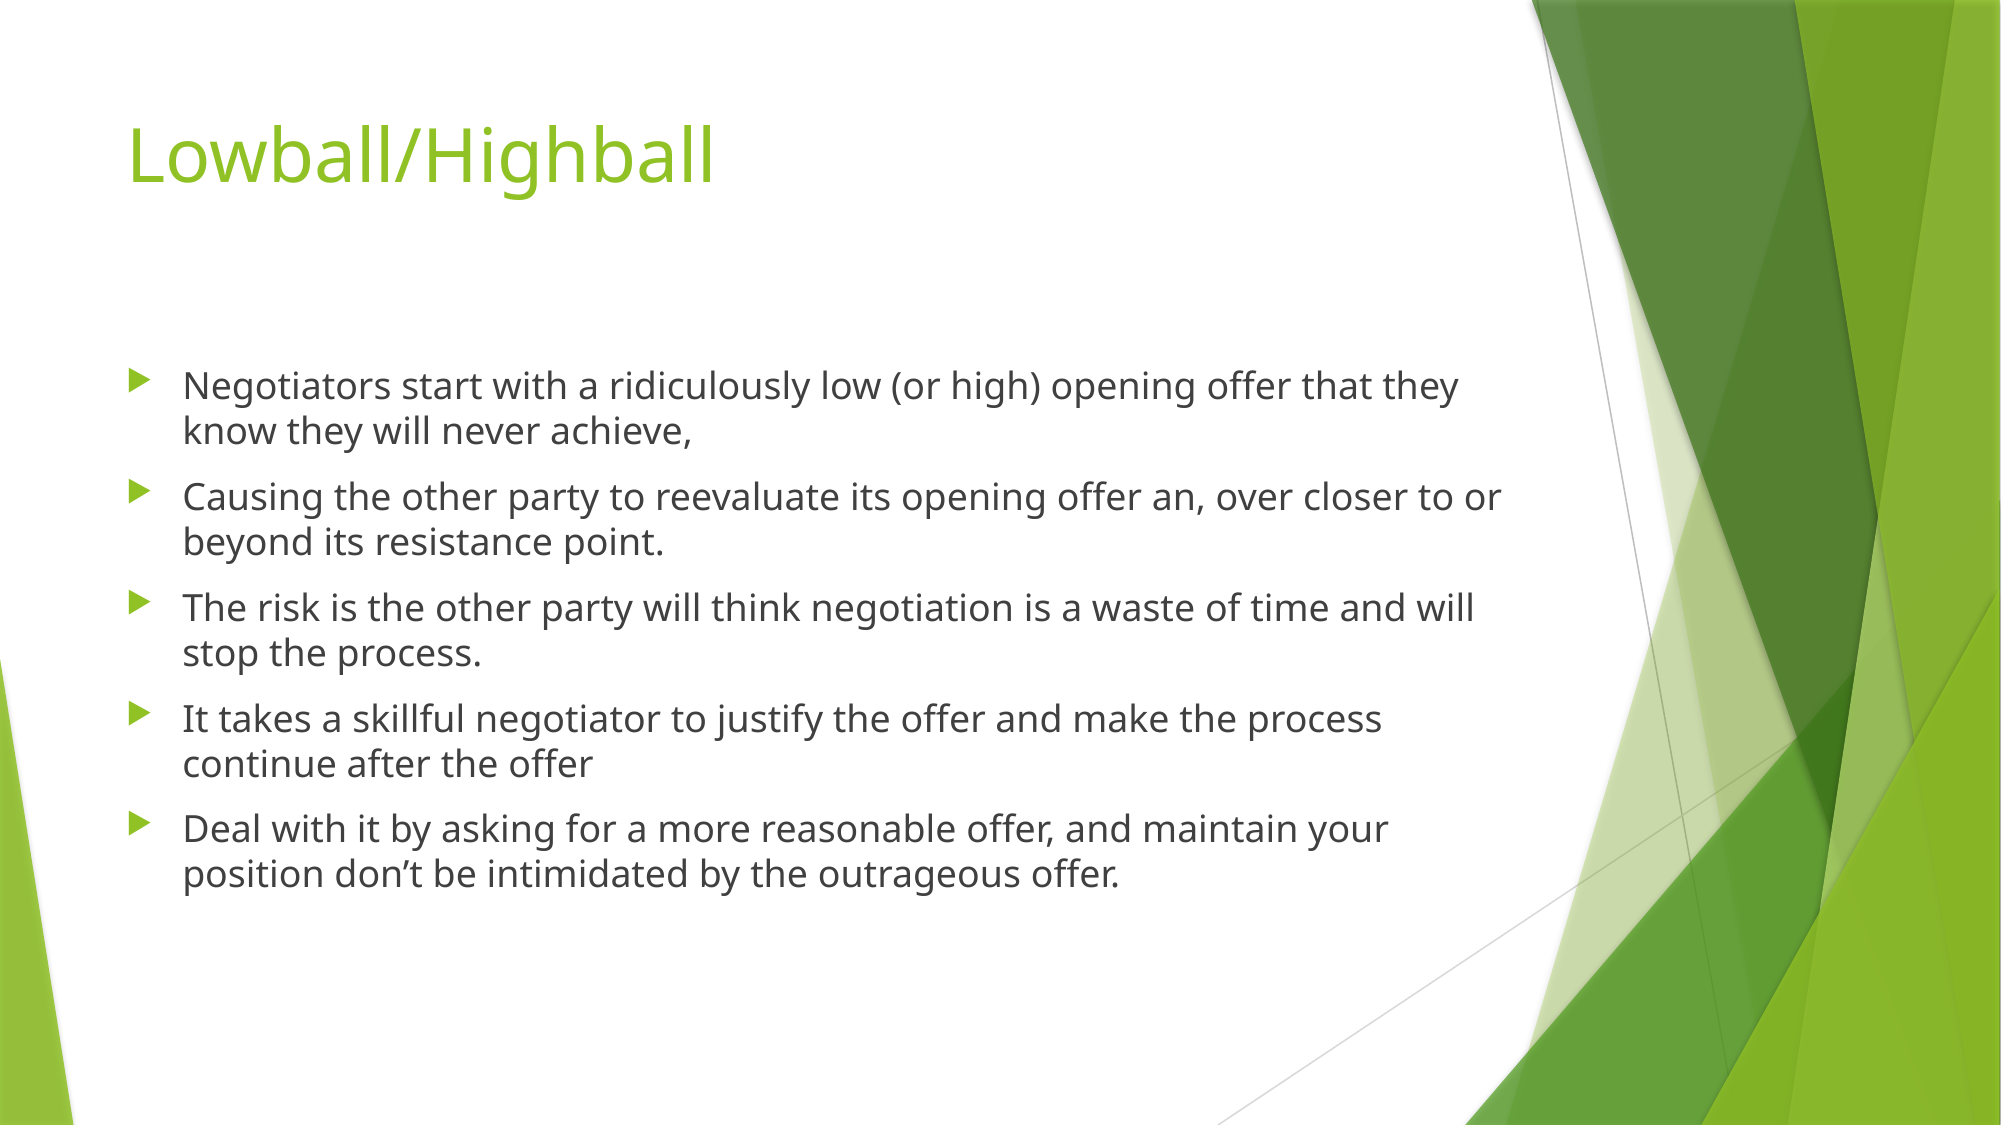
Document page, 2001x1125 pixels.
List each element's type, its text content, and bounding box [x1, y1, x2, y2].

title Lowball/Highball [111, 99, 1522, 317]
list Negotiators start with a ridiculously low (or high) opening offer that they know they will never achieve, Causing the other party to reevaluate its opening offer an, over closer to or beyond its resistance point. The risk is the other party will think negotiation is a waste of time and will stop the process. It takes a skillful negotiator to justify the offer and make the process continue after the offer Deal with it by asking for a more reasonable offer, and maintain your position don’t be intimidated by the outrageous offer. [111, 354, 1522, 992]
